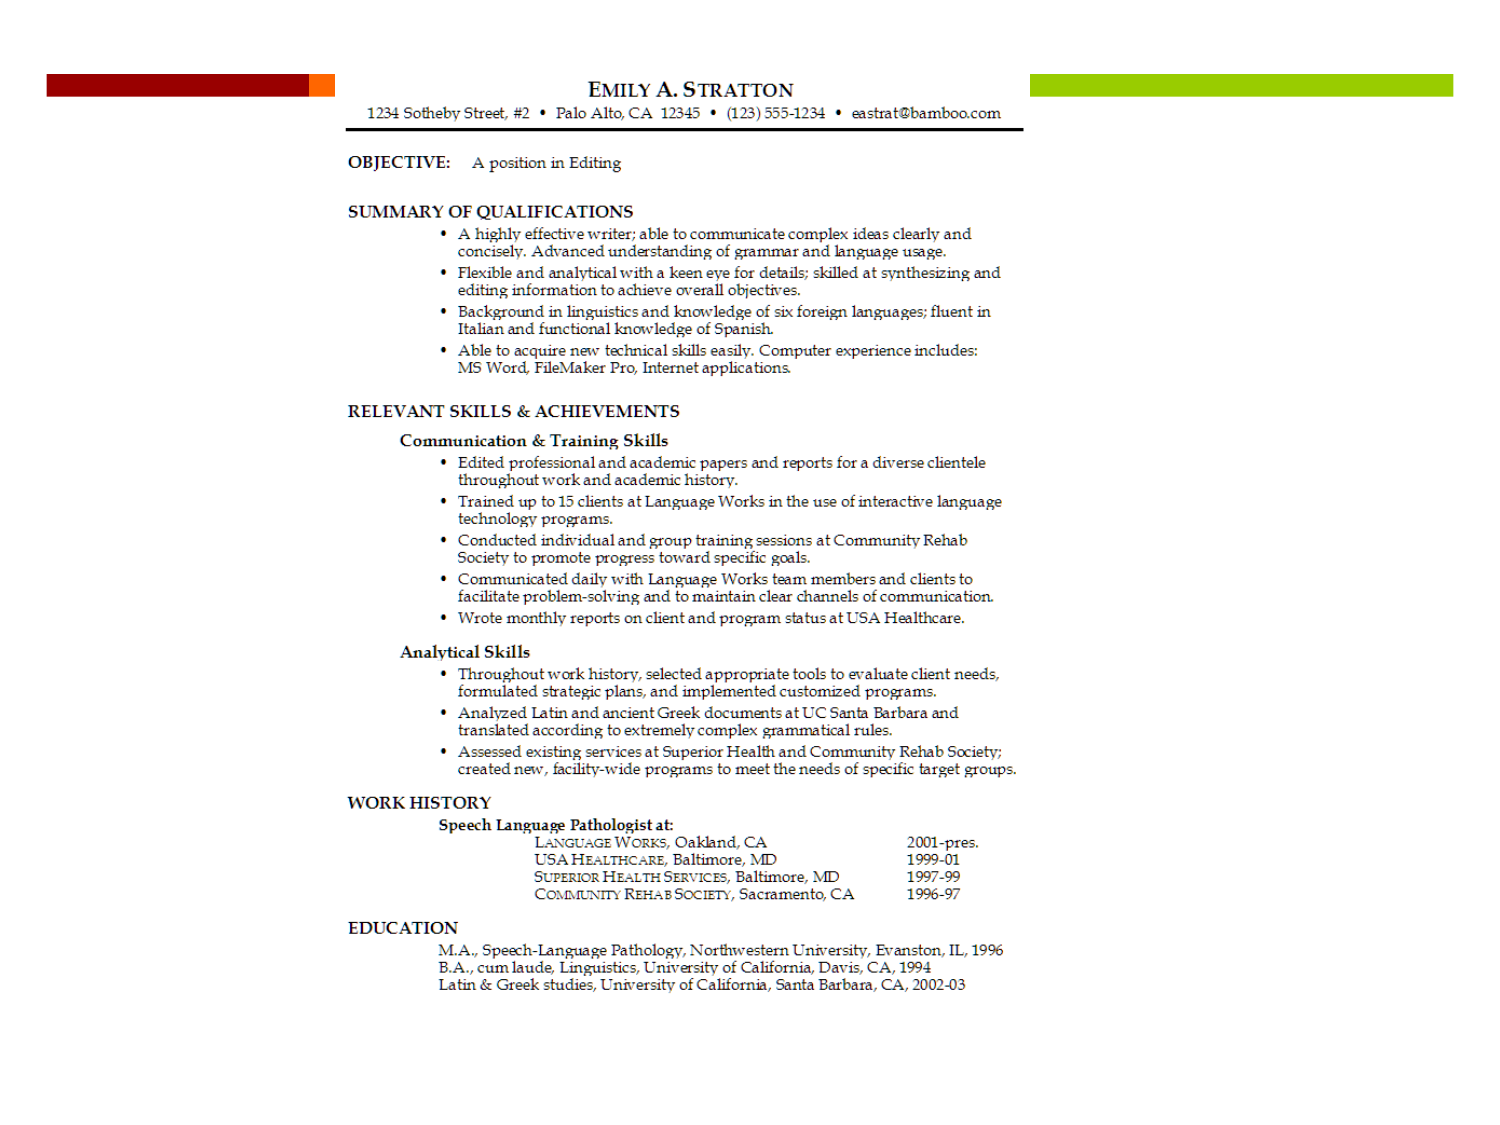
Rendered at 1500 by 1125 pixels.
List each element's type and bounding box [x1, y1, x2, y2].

list [0, 58, 1500, 1006]
